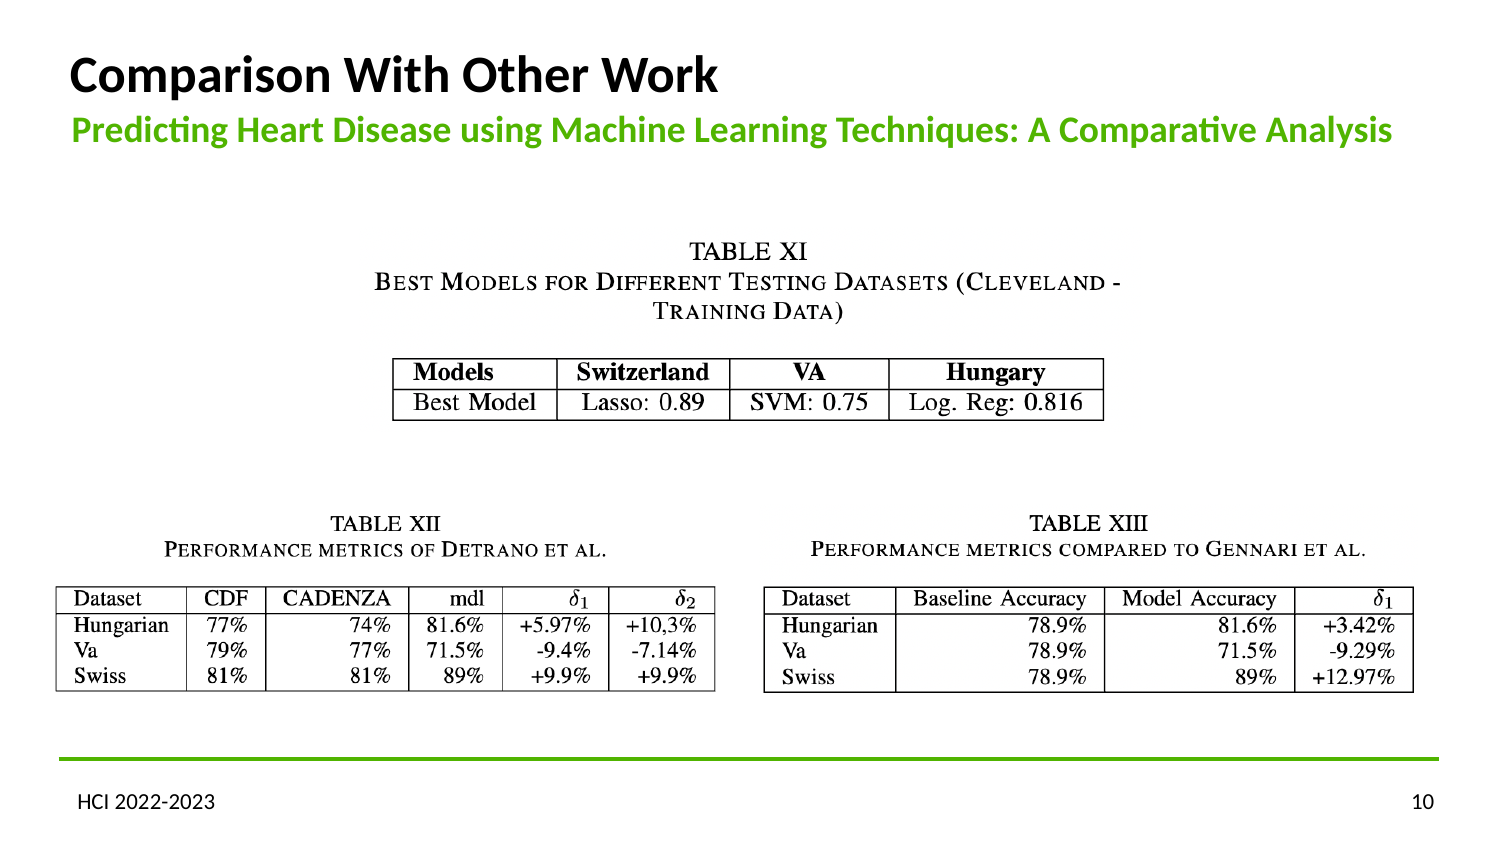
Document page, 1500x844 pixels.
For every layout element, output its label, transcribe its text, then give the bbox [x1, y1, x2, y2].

text_box Predicting Heart Disease using Machine Learning Techniques: A Comparative Analysis [71, 105, 1441, 203]
text_box Comparison With Other Work [58, 41, 1441, 109]
picture [758, 504, 1418, 698]
text_box ‹#› [1355, 781, 1446, 820]
picture [49, 504, 722, 698]
text_box HCI 2022-2023 [66, 781, 473, 820]
picture [358, 226, 1142, 432]
